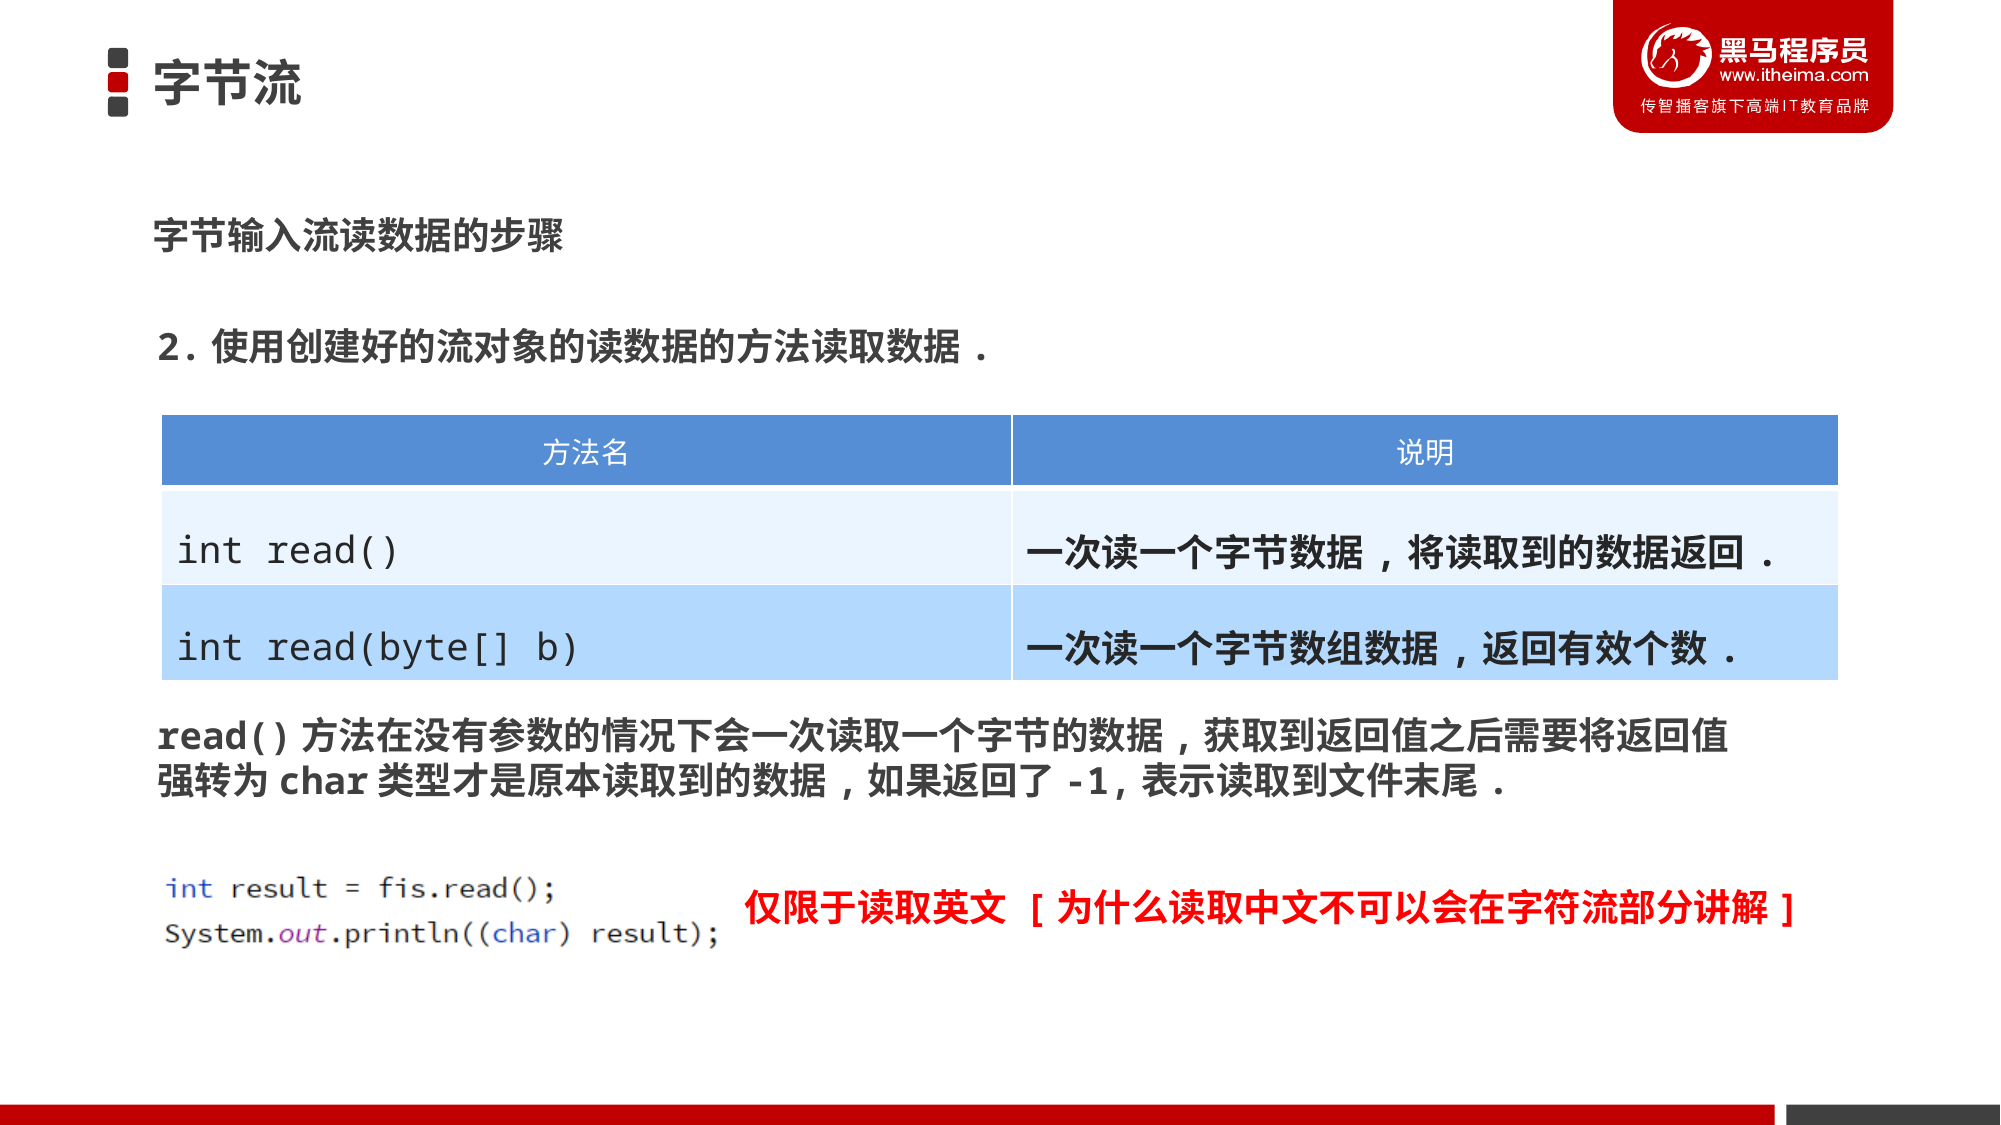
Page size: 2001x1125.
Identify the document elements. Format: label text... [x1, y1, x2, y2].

picture [161, 856, 733, 957]
table_cell int read​() [162, 491, 1011, 584]
text_box 2.使用创建好的流对象的读数据的方法读取数据. [142, 303, 1758, 388]
title 字节流 [137, 38, 1577, 124]
text_box 仅限于读取英文 [为什么读取中文不可以会在字符流部分讲解] [729, 853, 1892, 960]
table_header 方法名 [162, 415, 1011, 485]
table_cell 一次读一个字节数组数据,返回有效个数. [1013, 585, 1838, 680]
table_header 说明 [1013, 415, 1838, 485]
list 字节输入流读数据的步骤 [137, 192, 1753, 277]
table_cell 一次读一个字节数据,将读取到的数据返回. [1013, 491, 1838, 584]
picture [1616, 11, 1894, 125]
table_cell int read​(byte[] b) [162, 585, 1011, 680]
text_box read()方法在没有参数的情况下会一次读取一个字节的数据,获取到返回值之后需要将返回值强转为char类型才是原本读取到的数据,如果返回了-1,表示读取到文件末尾. [142, 704, 1758, 811]
